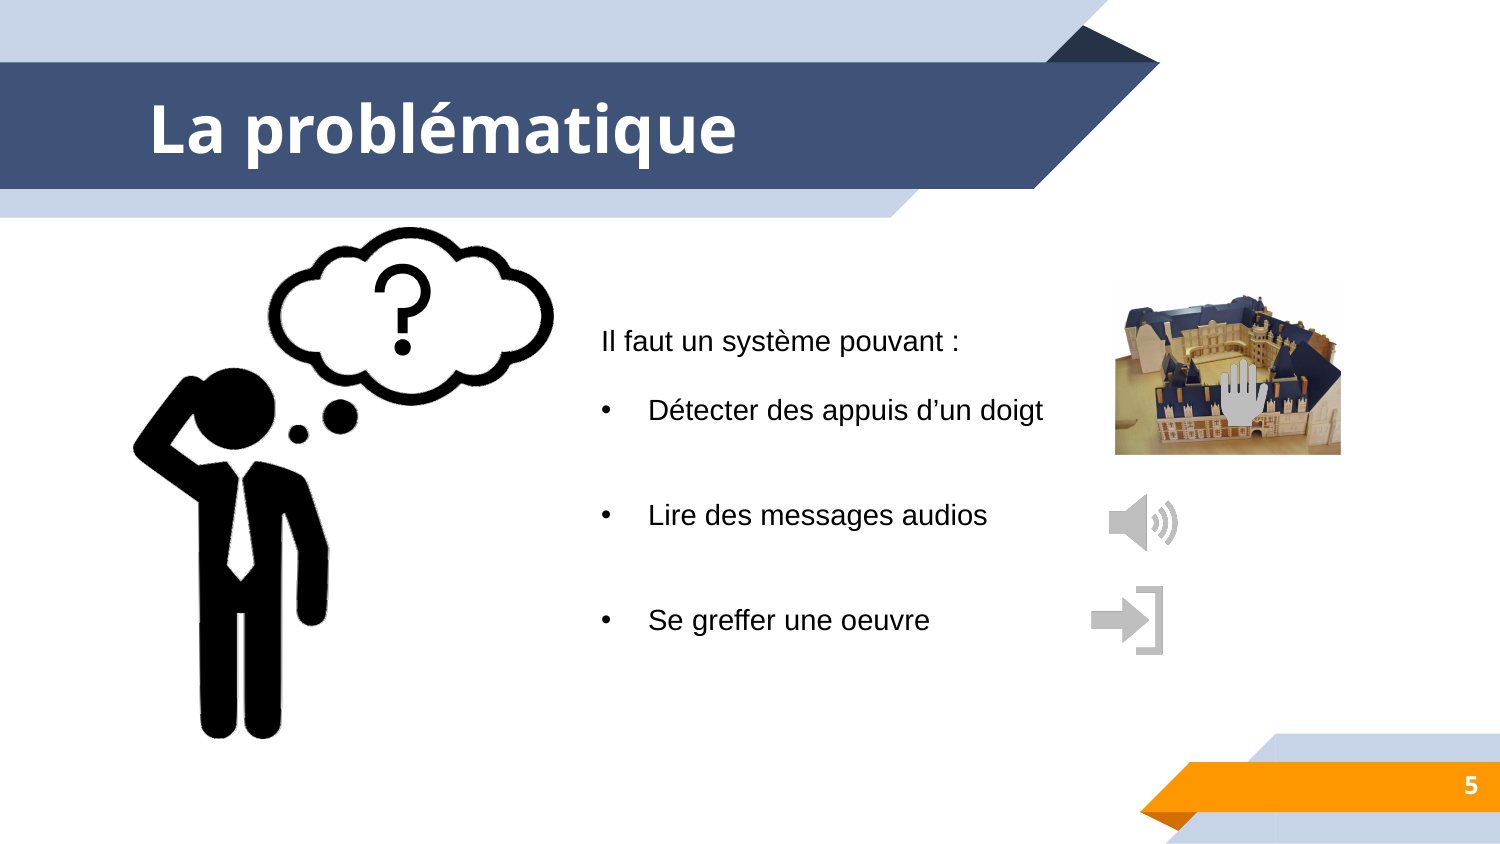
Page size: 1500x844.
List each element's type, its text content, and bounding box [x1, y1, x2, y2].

slide_number 5 [1249, 760, 1494, 813]
title La problématique [133, 64, 1035, 190]
picture [1114, 285, 1341, 455]
picture [133, 226, 554, 739]
text_box Il faut un système pouvant : Détecter des appuis d’un doigt Lire des messages audios Se greffer une oeuvre [586, 314, 1308, 644]
picture [1106, 482, 1187, 563]
picture [1073, 566, 1180, 673]
